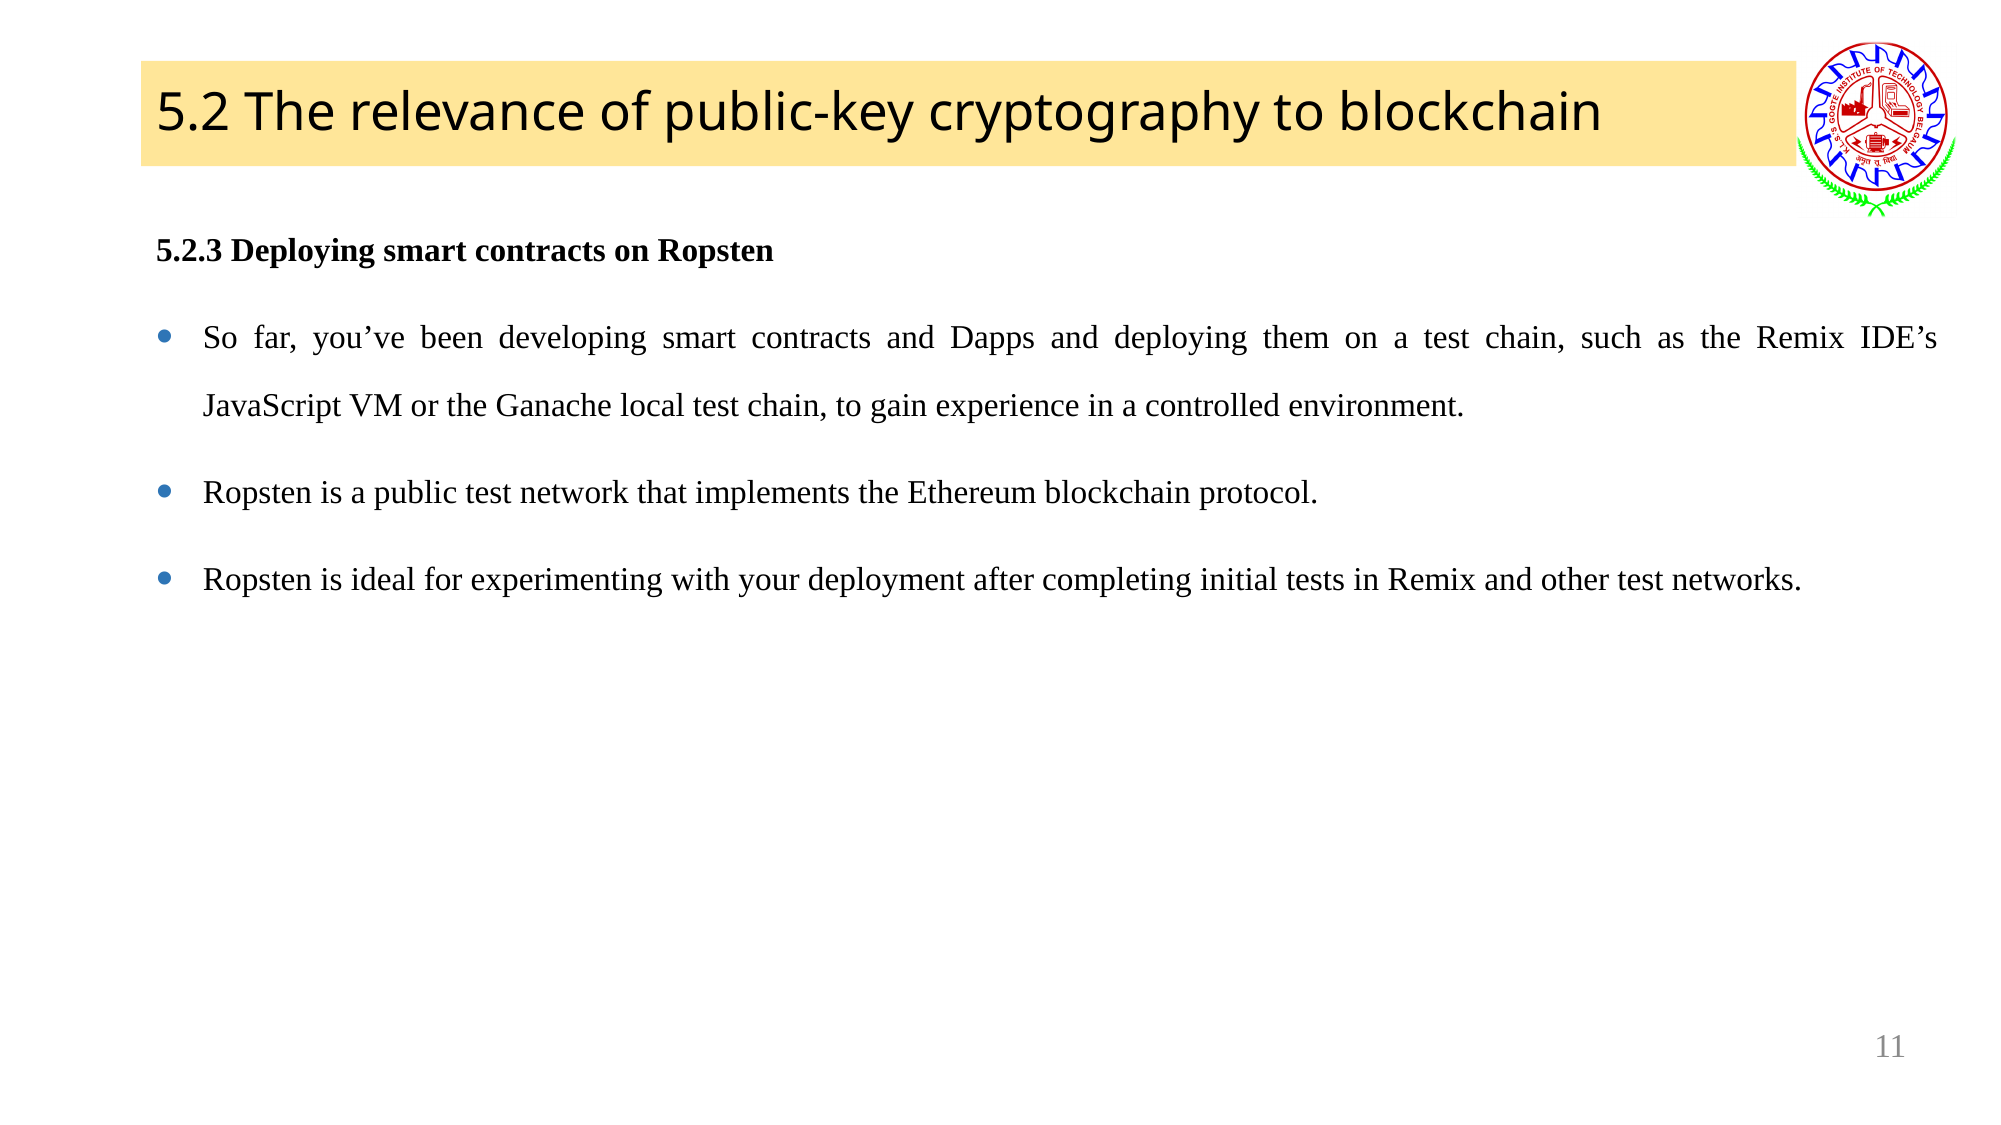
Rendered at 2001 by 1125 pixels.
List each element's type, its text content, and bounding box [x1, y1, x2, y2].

title 5.2 The relevance of public-key cryptography to blockchain [141, 60, 1796, 167]
picture [1796, 41, 1957, 218]
slide_number 11 [1831, 1039, 1922, 1074]
text_box 5.2.3 Deploying smart contracts on Ropsten So far, you’ve been developing smart contracts and Dapps and deploying them on a test chain, such as the Remix IDE’s JavaScript VM or the Ganache local test chain, to gain experience in a controlled environment. Ropsten is a public test network that implements the Ethereum blockchain protocol. Ropsten is ideal for experimenting with your deployment after completing initial tests in Remix and other test networks. [141, 193, 1957, 1039]
